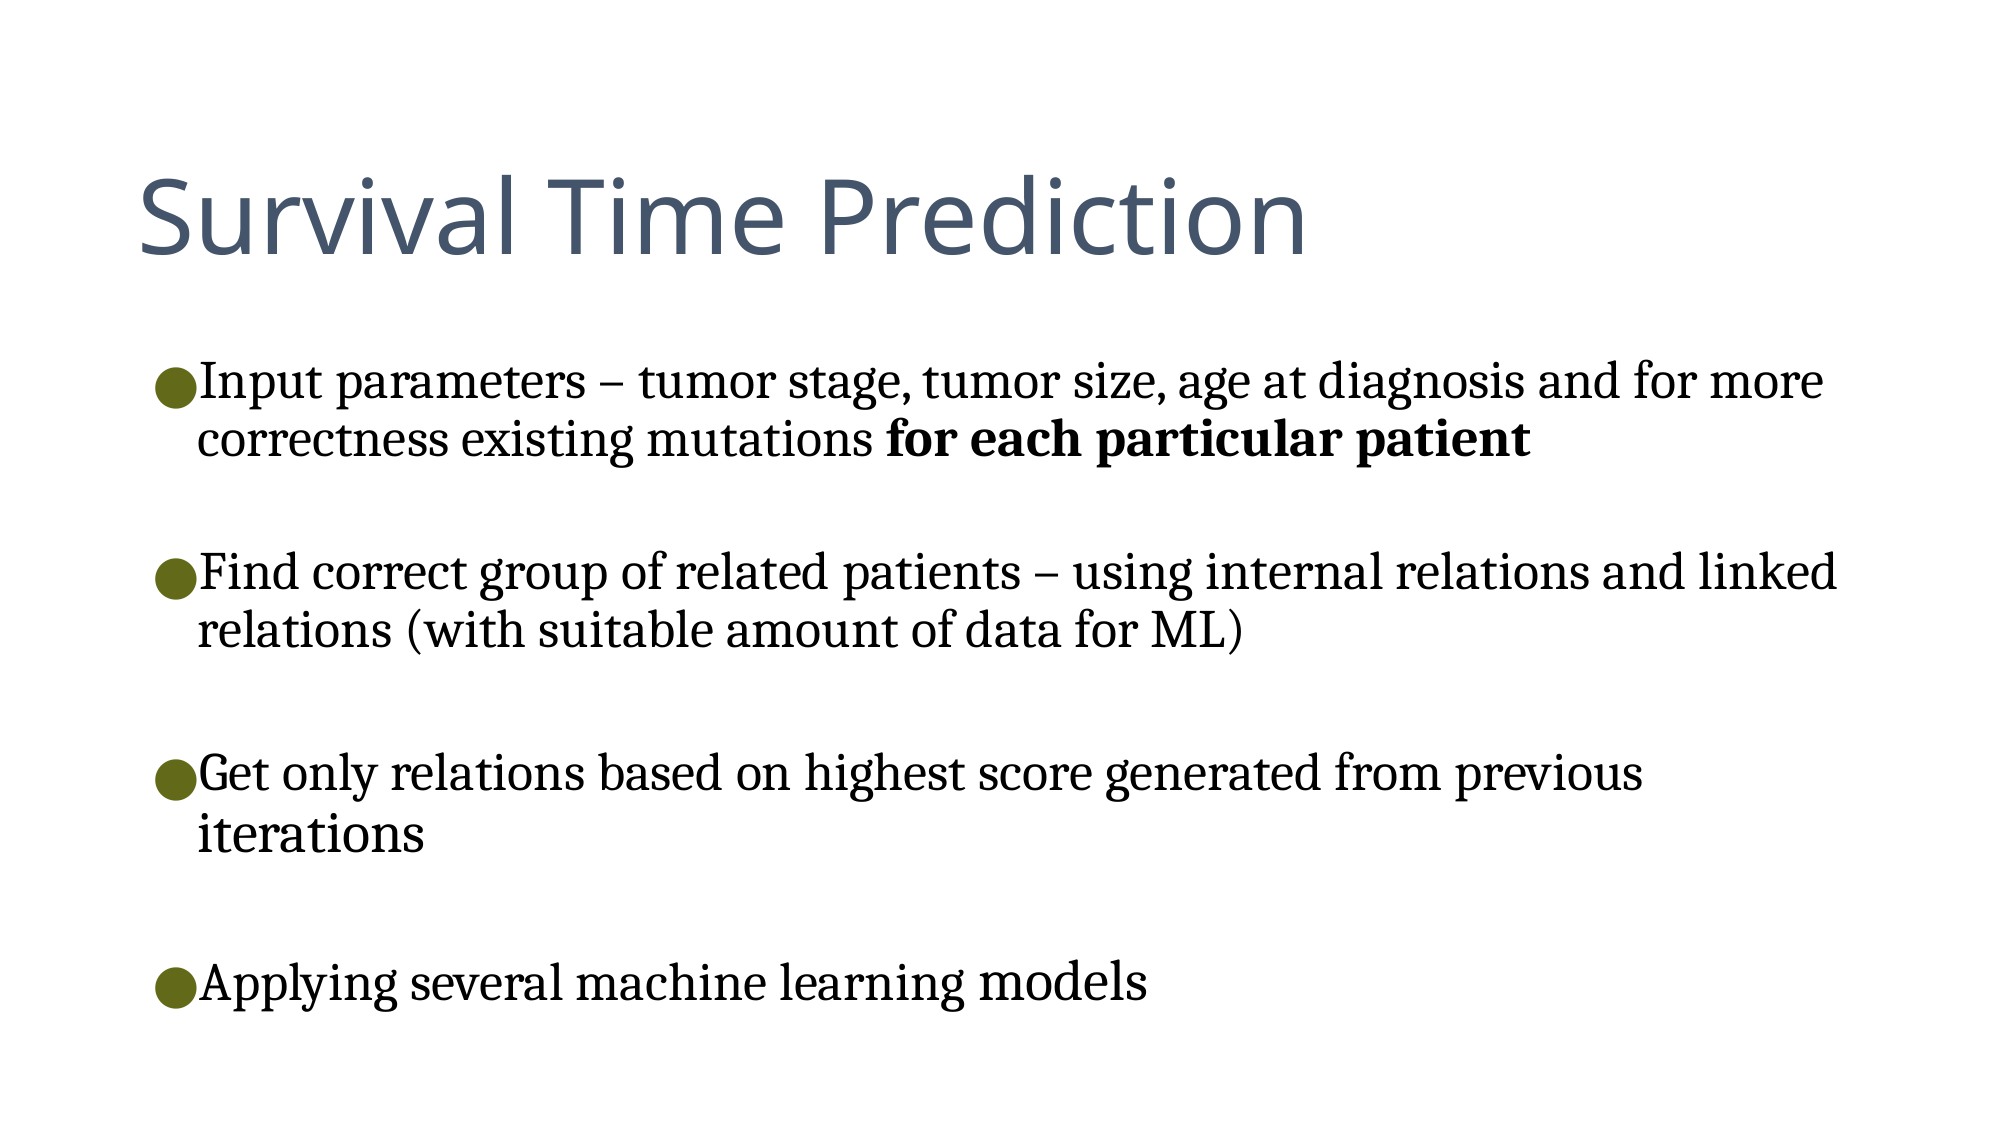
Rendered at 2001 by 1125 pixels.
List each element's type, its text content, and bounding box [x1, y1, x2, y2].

title Survival Time Prediction [137, 59, 1863, 278]
list Input parameters – tumor stage, tumor size, age at diagnosis and for more correctness existing mutations for each particular patient Find correct group of related patients – using internal relations and linked relations (with suitable amount of data for ML) Get only relations based on highest score generated from previous iterations Applying several machine learning models [137, 344, 1863, 1024]
